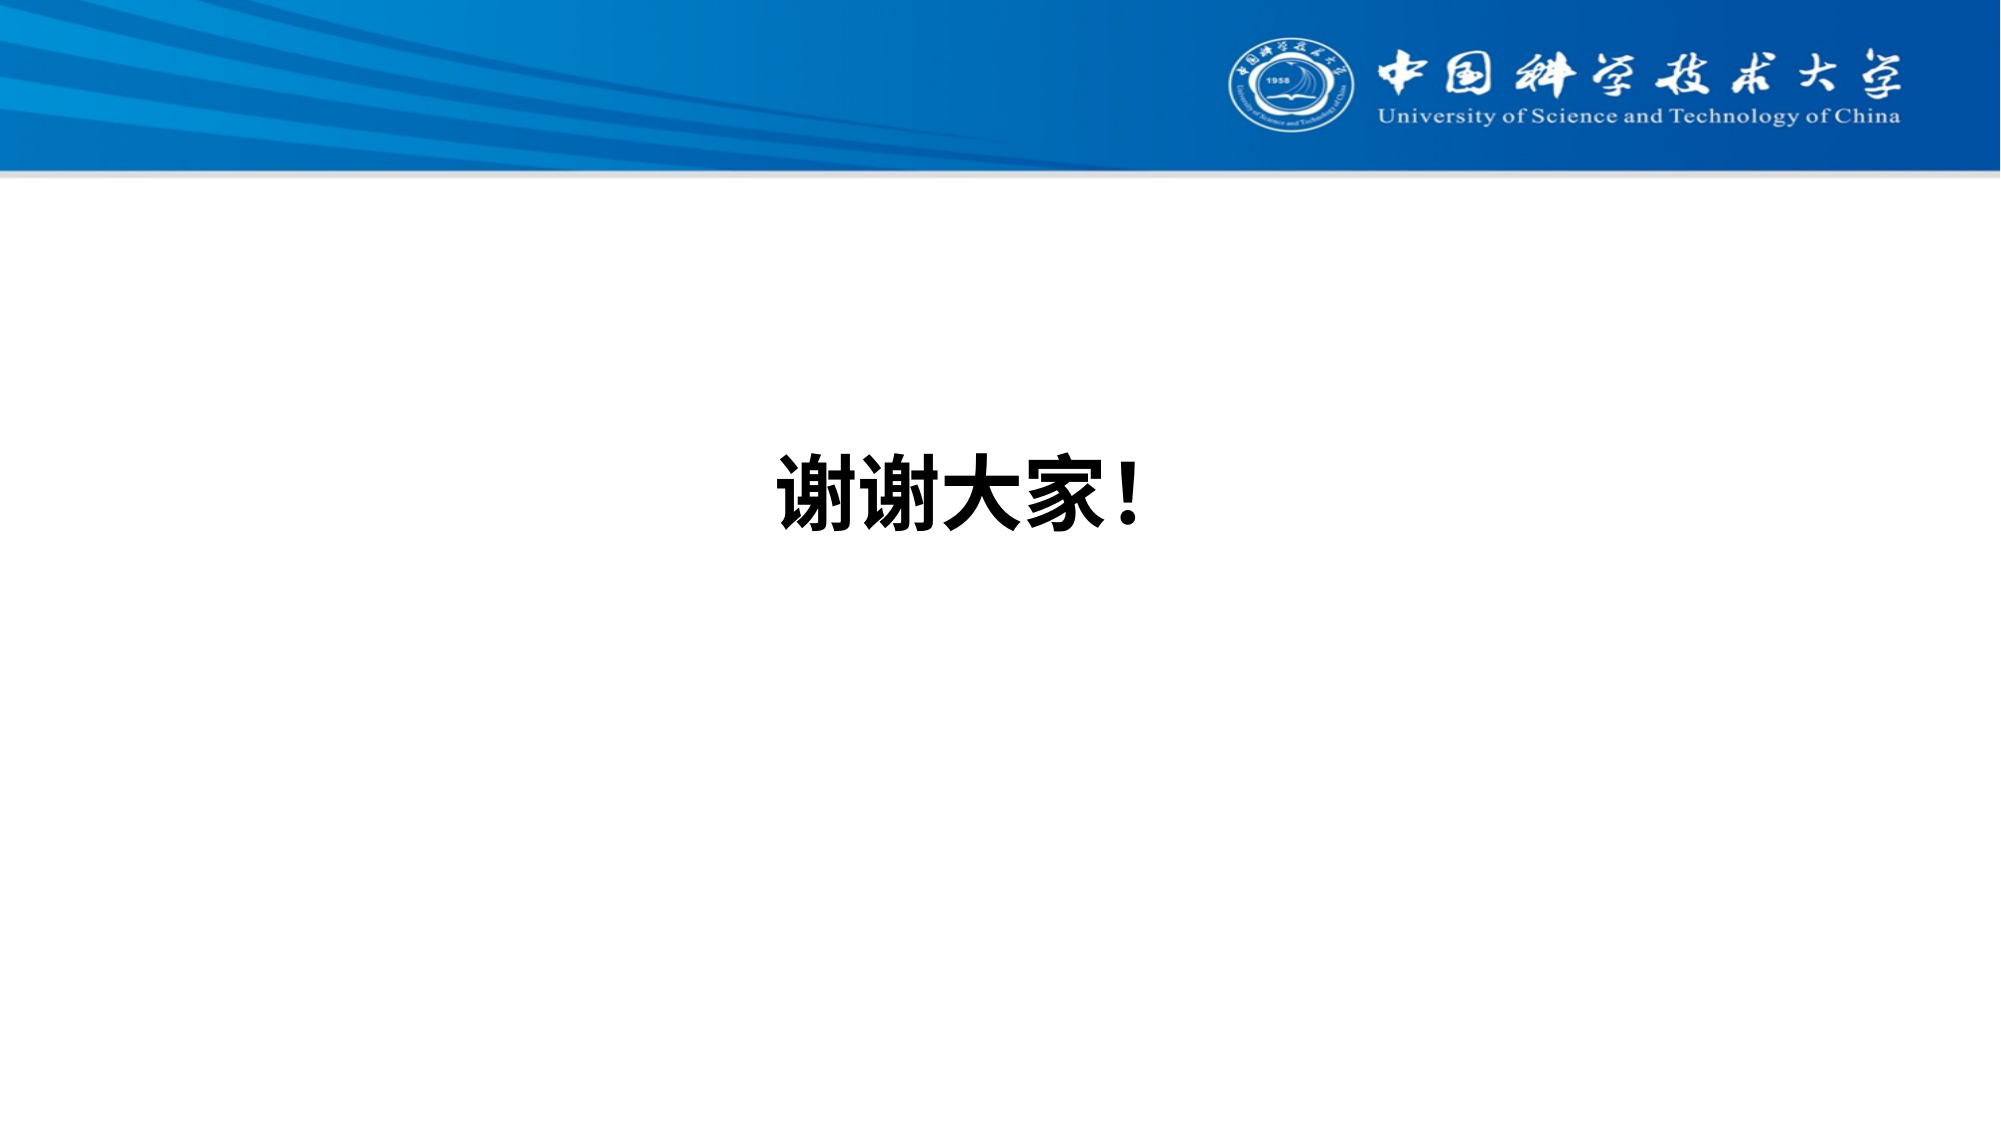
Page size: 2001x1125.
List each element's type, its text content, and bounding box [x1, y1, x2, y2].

picture [0, 0, 2001, 1125]
text_box 谢谢大家！ [344, 433, 1620, 549]
